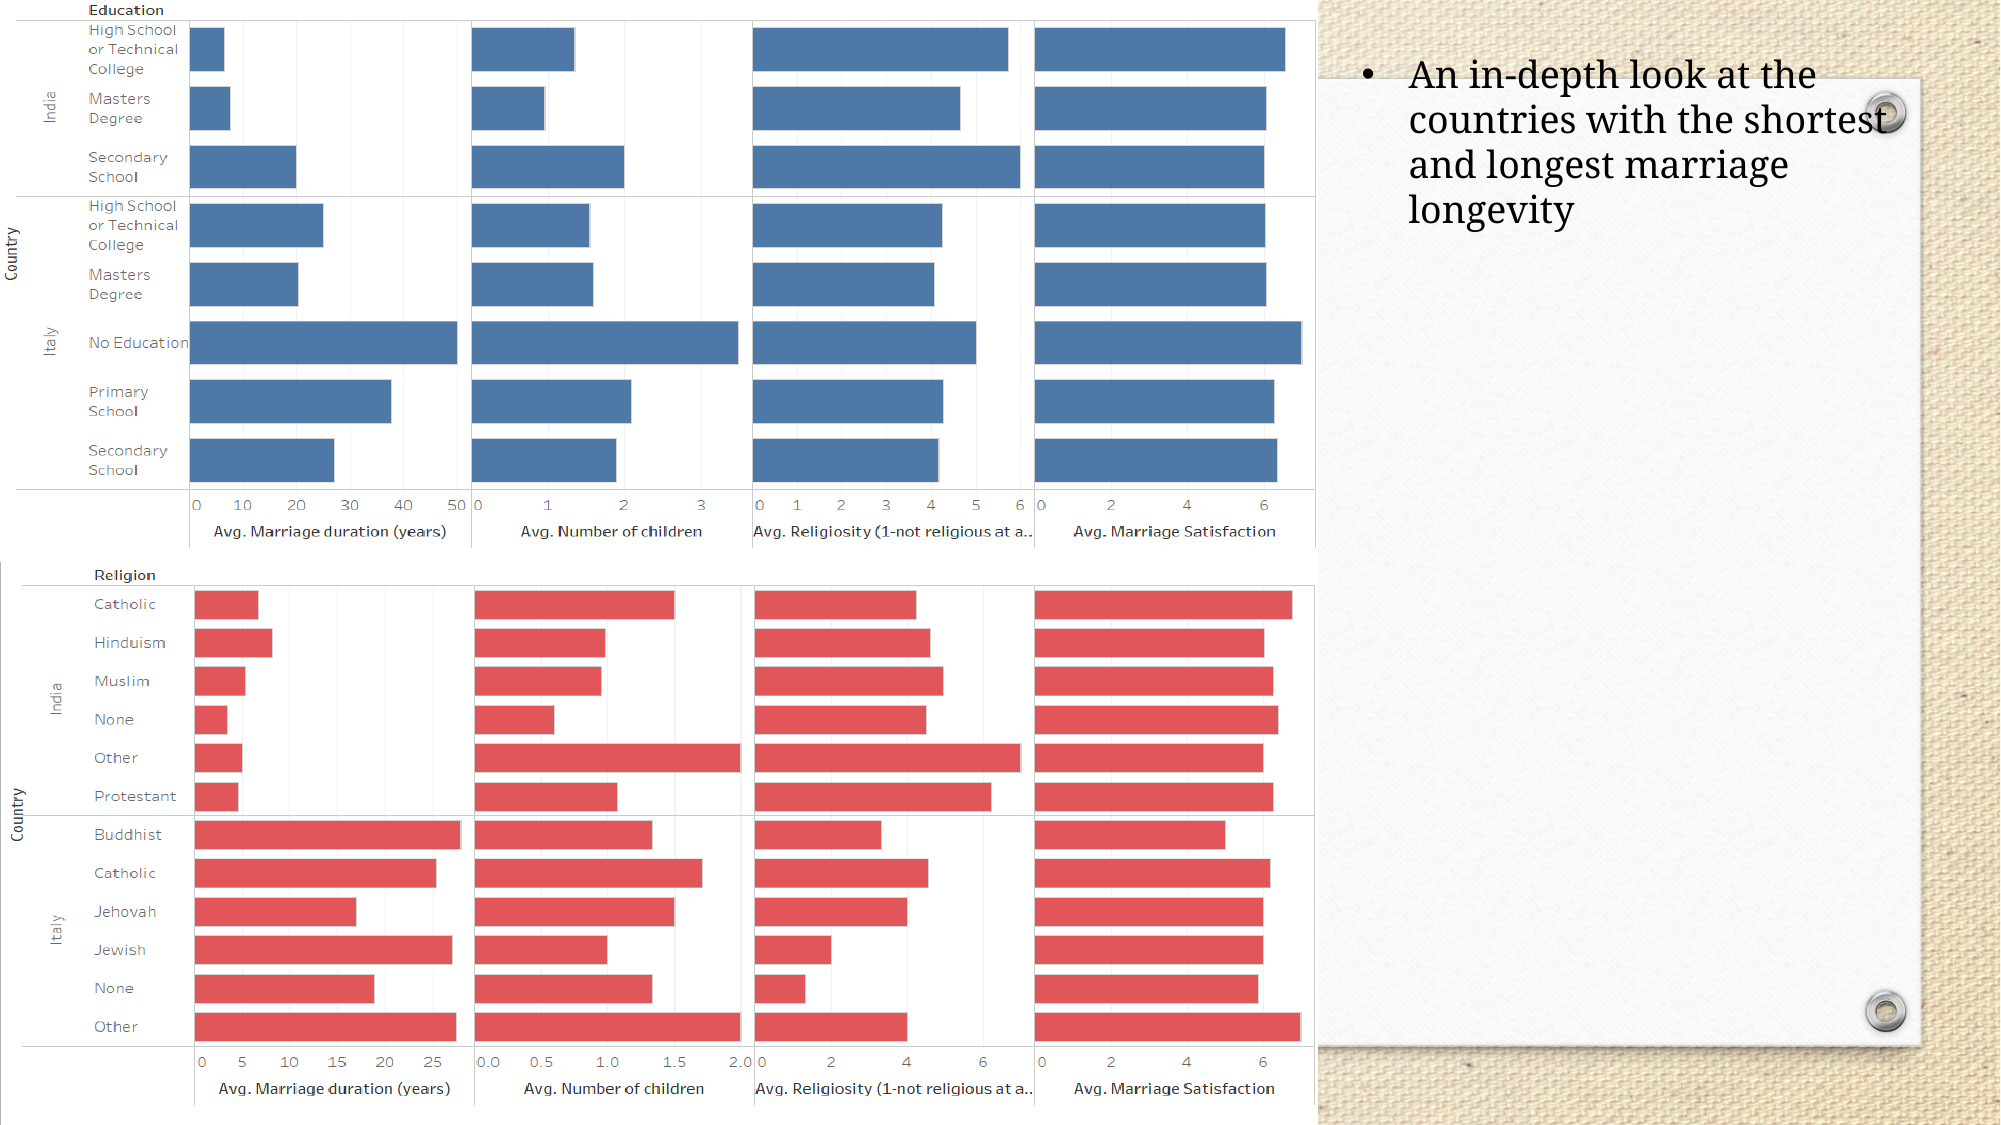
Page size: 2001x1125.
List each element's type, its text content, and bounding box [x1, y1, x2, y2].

picture [0, 0, 2001, 1125]
text_box An in-depth look at the countries with the shortest and longest marriage longevity [1346, 43, 1968, 284]
